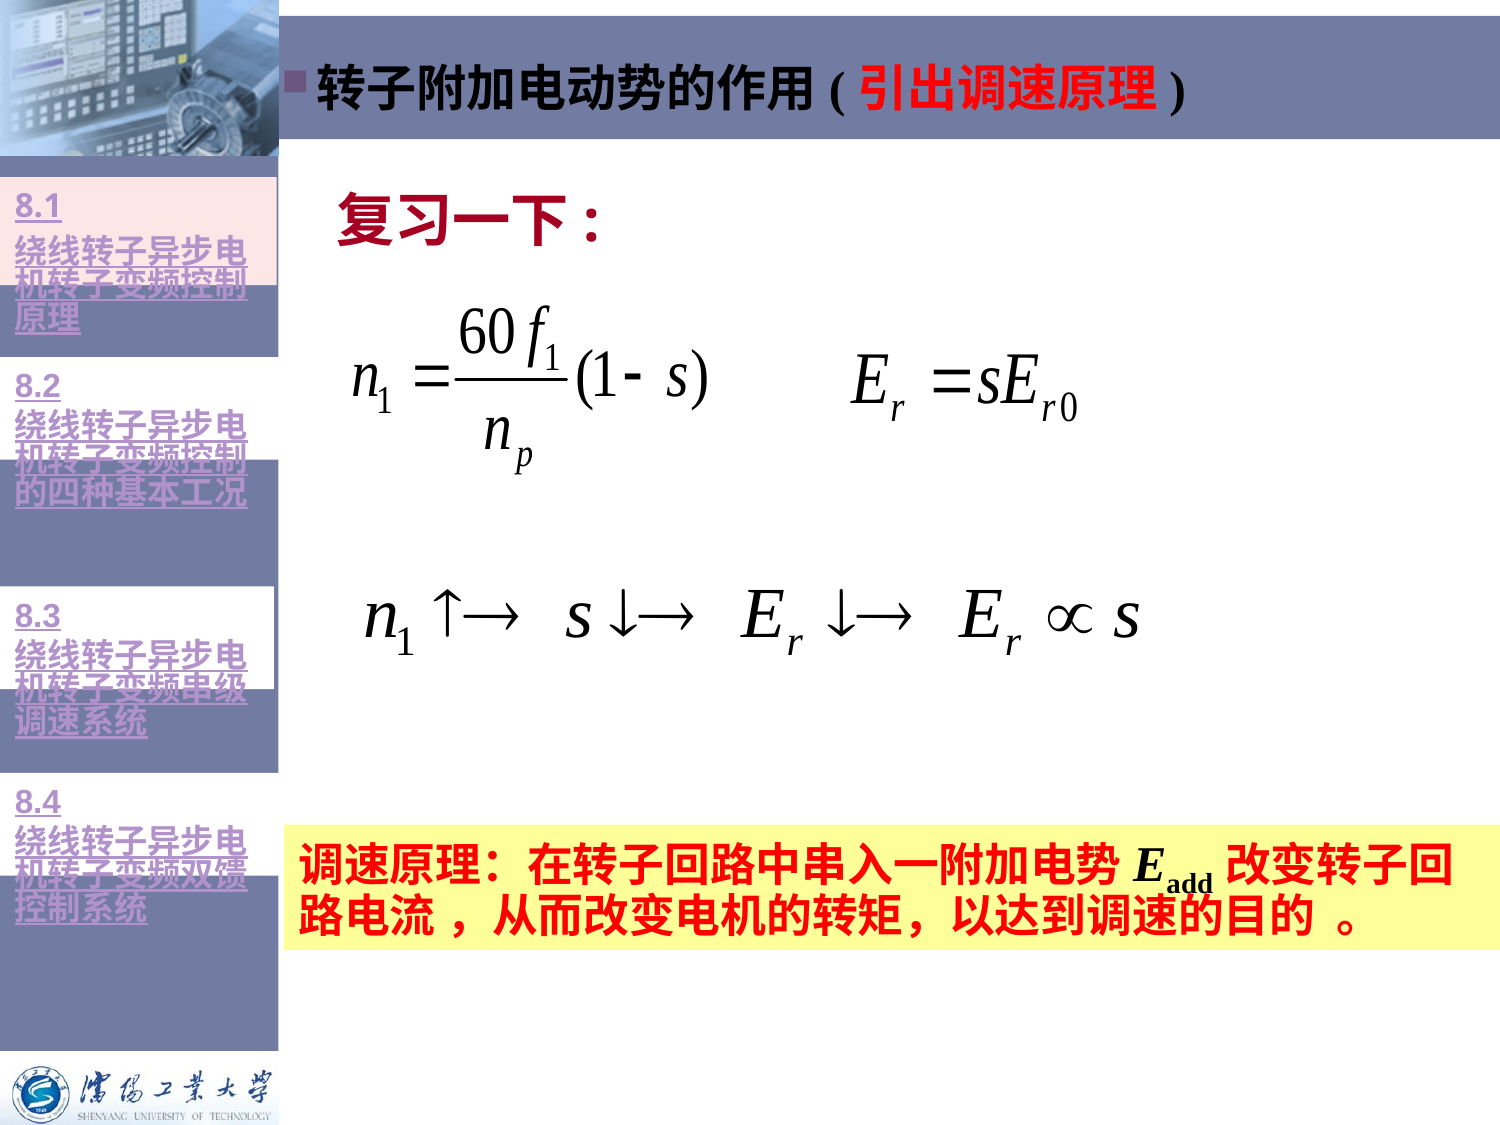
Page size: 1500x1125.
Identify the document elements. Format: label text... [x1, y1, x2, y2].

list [342, 289, 718, 488]
picture [0, 0, 279, 156]
text_box 8.1绕线转子异步电机转子变频控制原理 [0, 177, 277, 286]
text_box 调速原理：在转子回路中串入一附加电势Eadd改变转子回路电流 ，从而改变电机的转矩，以达到调速的目的 。 [283, 824, 1500, 951]
text_box 8.3绕线转子异步电机转子变频串级调速系统 [0, 586, 274, 690]
text_box 8.2绕线转子异步电机转子变频控制的四种基本工况 [0, 357, 280, 460]
text_box 8.4绕线转子异步电机转子变频双馈控制系统 [0, 772, 282, 876]
list 复习一下: [335, 183, 888, 252]
title 转子附加电动势的作用(引出调速原理) [281, 53, 1436, 127]
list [839, 328, 1091, 441]
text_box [352, 559, 1156, 668]
picture [0, 1051, 279, 1125]
